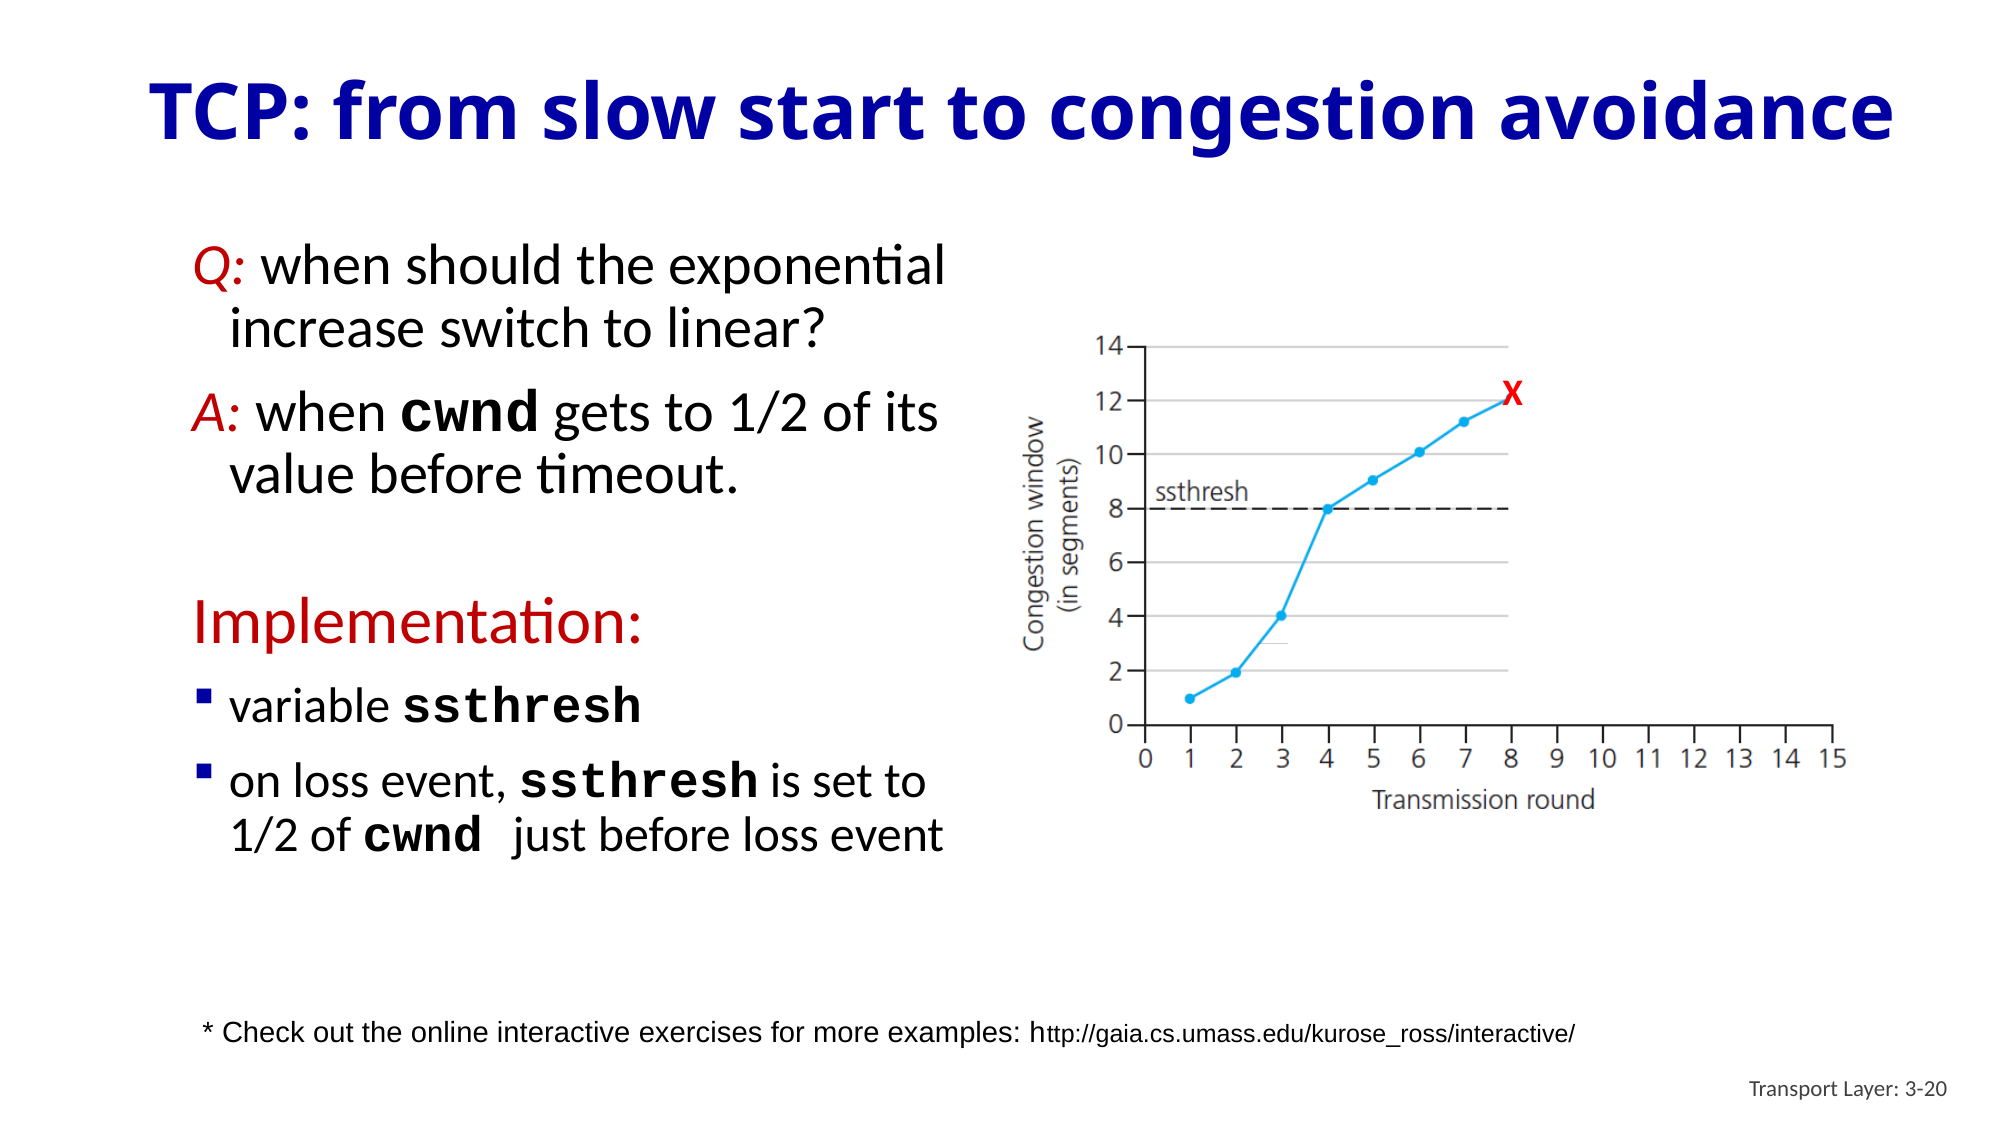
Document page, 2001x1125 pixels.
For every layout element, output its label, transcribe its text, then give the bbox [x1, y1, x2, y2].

title TCP: from slow start to congestion avoidance [133, 40, 2000, 188]
text_box * Check out the online interactive exercises for more examples: http://gaia.cs.umass.edu/kurose_ross/interactive/ [187, 1006, 1788, 1057]
picture [987, 309, 1896, 828]
text_box Implementation: variable ssthresh on loss event, ssthresh is set to 1/2 of cwnd just before loss event [156, 578, 965, 892]
slide_number Transport Layer: 3-20 [1512, 1056, 1963, 1117]
text_box Q: when should the exponential increase switch to linear? A: when cwnd gets to 1/2 of its value before timeout. [156, 226, 986, 540]
